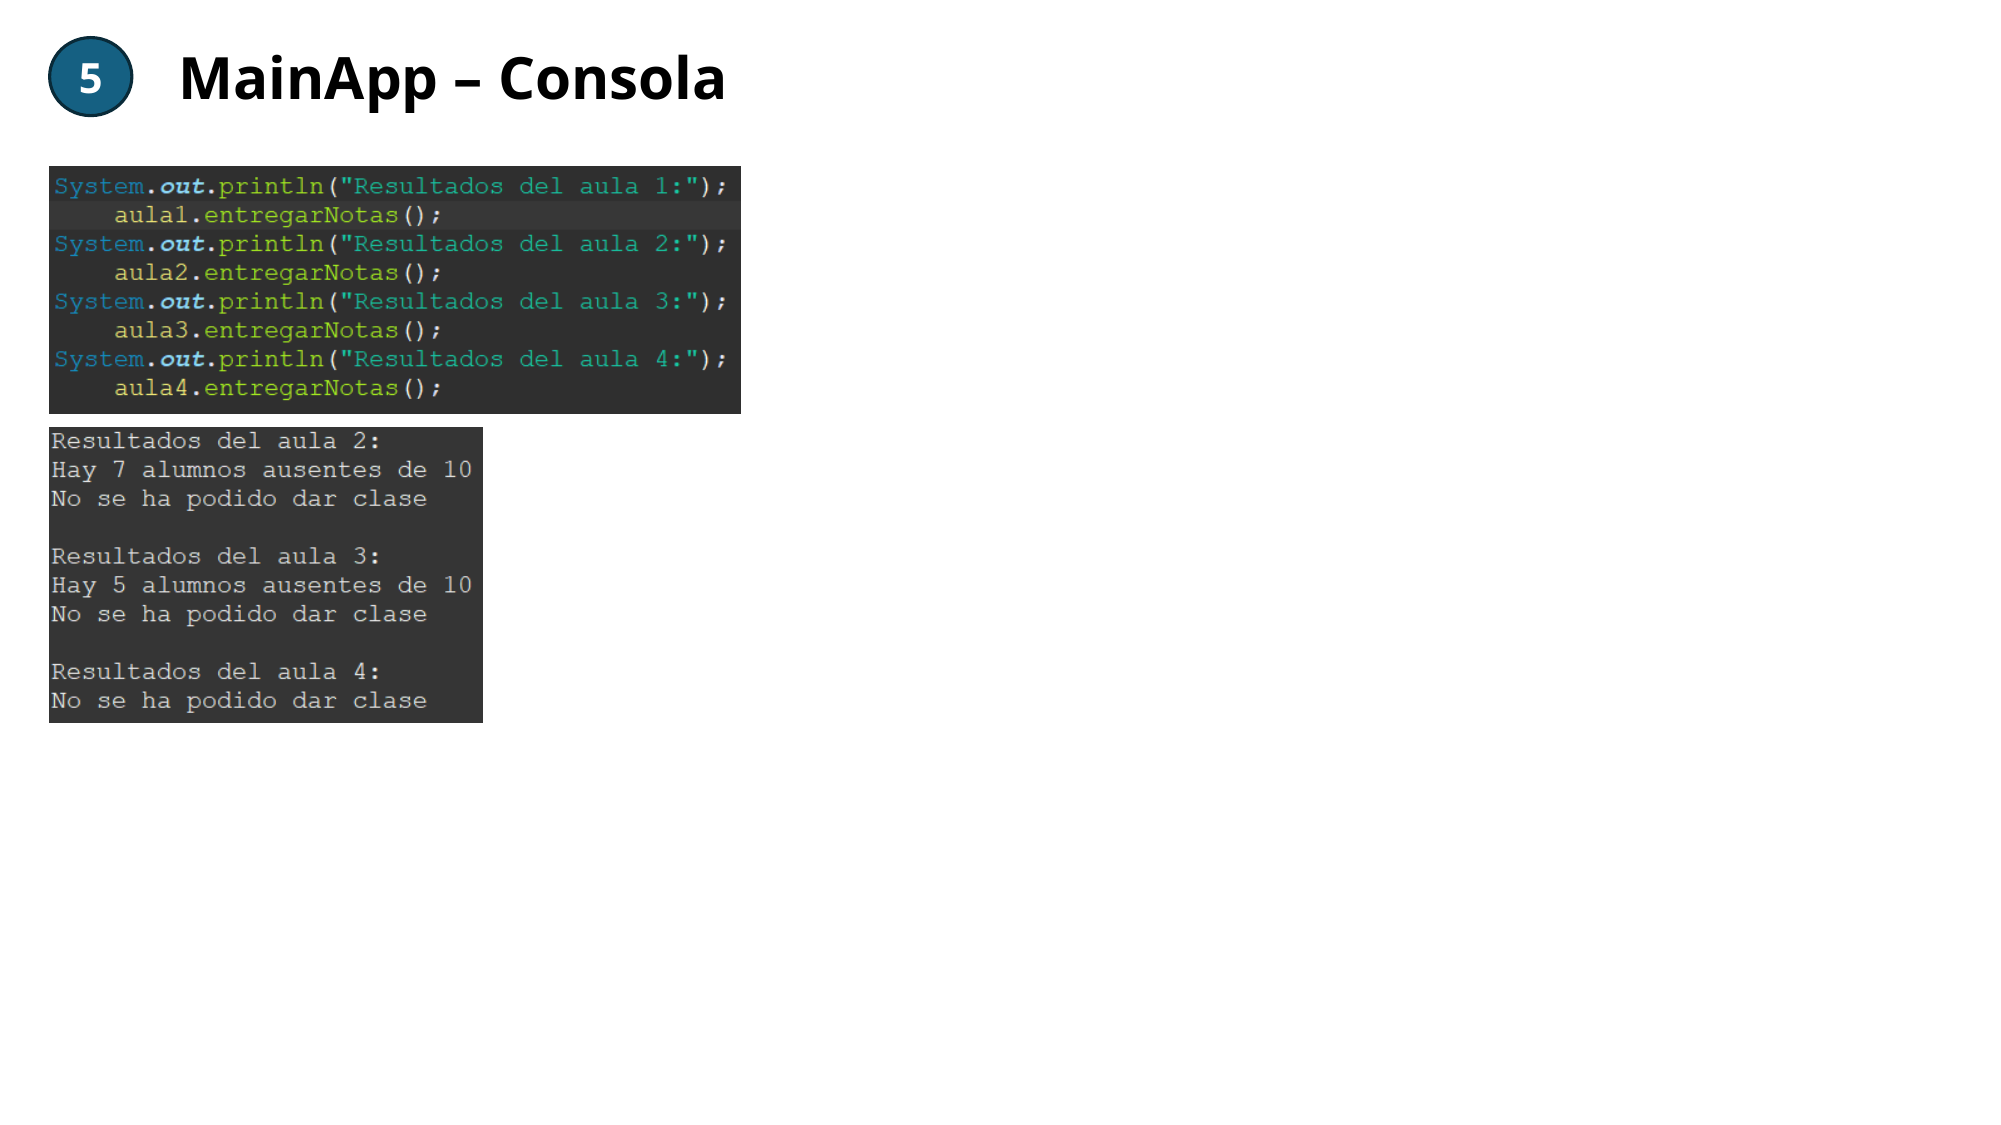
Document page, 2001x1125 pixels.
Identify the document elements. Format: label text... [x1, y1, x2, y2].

text_box 5 [48, 35, 134, 118]
text_box MainApp – Consola [163, 33, 789, 119]
picture [49, 165, 742, 415]
picture [49, 426, 483, 723]
